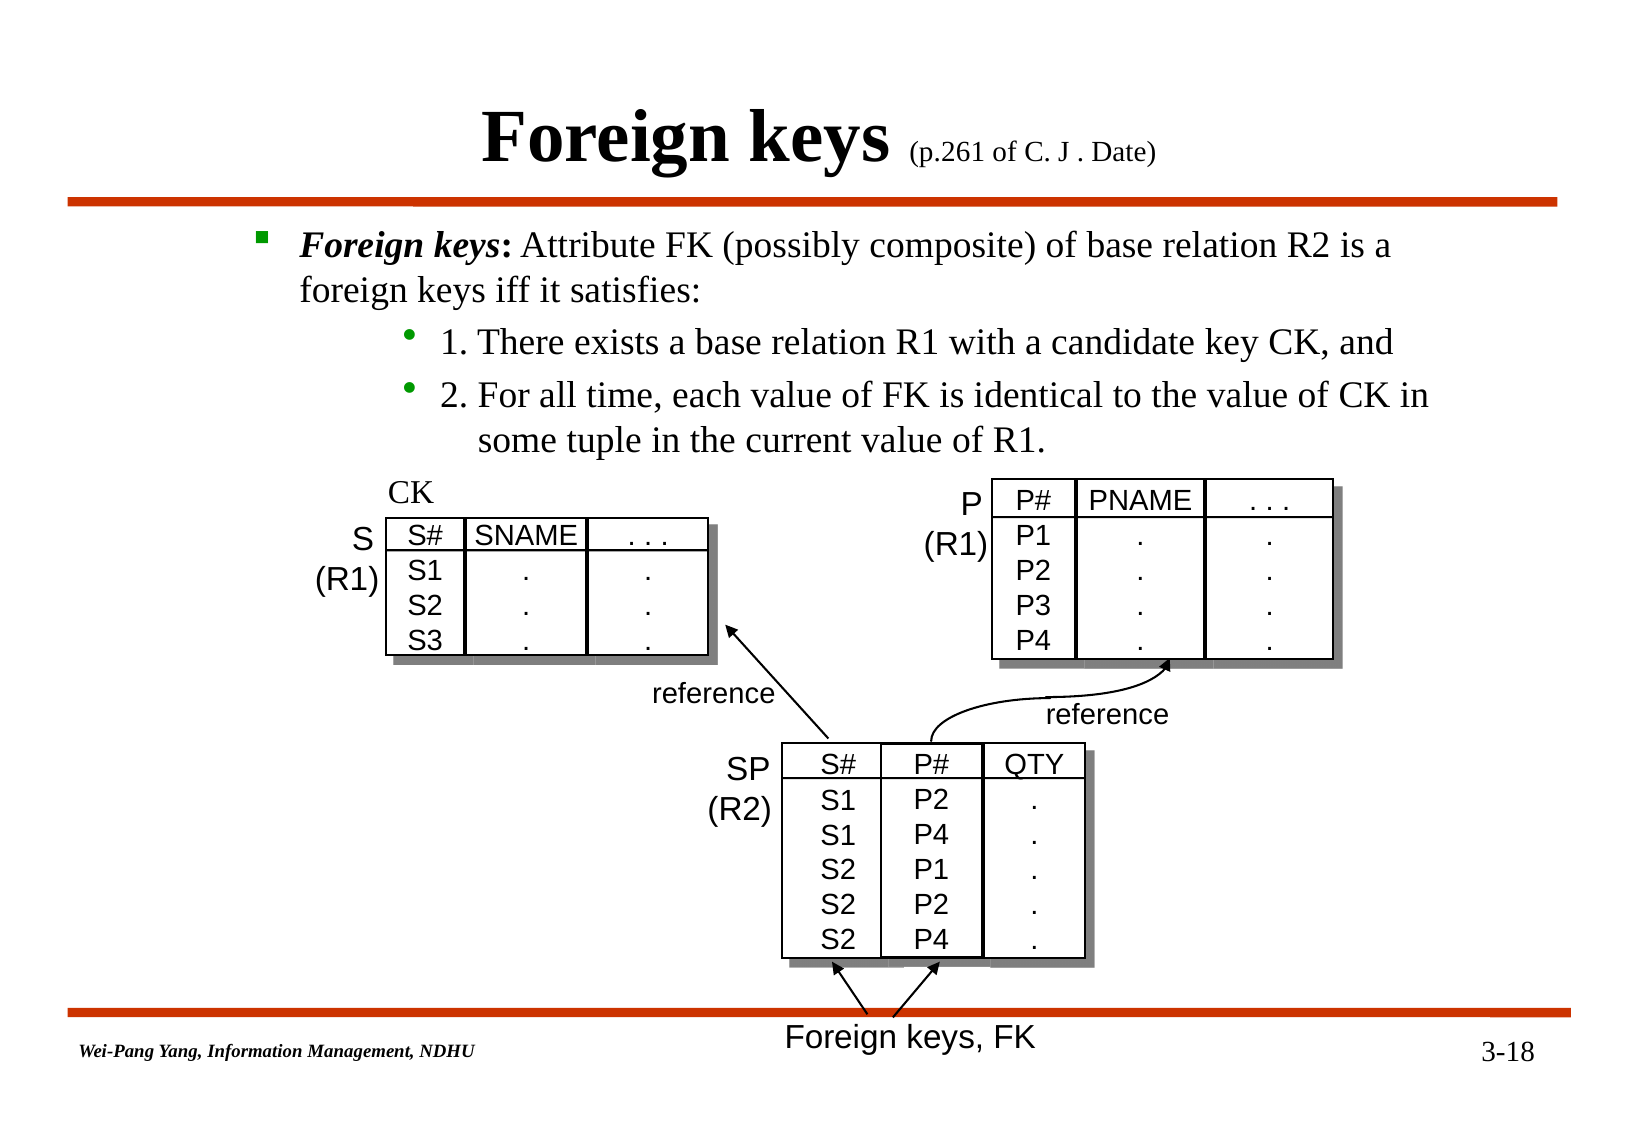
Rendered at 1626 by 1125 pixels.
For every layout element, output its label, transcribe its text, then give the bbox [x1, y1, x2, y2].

title Foreign keys (p.261 of C. J . Date) [148, 62, 1490, 200]
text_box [299, 462, 1334, 1063]
list Foreign keys: Attribute FK (possibly composite) of base relation R2 is a foreign keys iff it satisfies: 1. There exists a base relation R1 with a candidate key CK, and 2. For all time, each value of FK is identical to the value of CK in some tuple in the current value of R1. [162, 212, 1475, 975]
